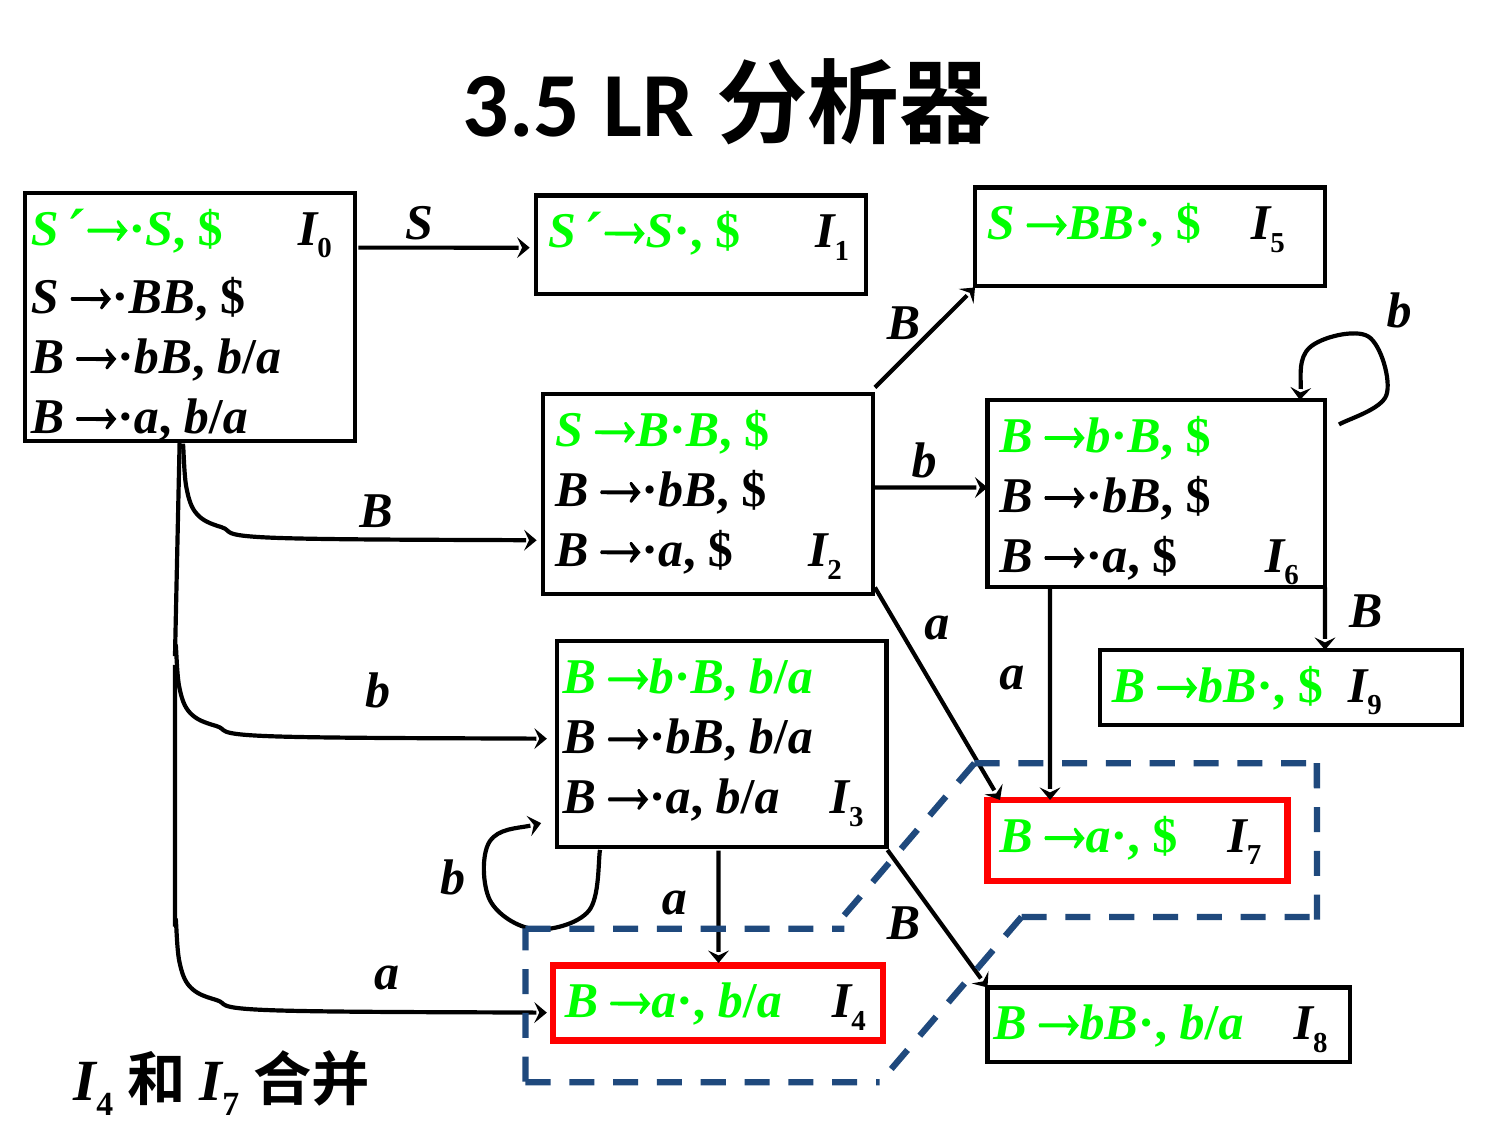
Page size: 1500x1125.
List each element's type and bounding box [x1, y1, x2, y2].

text_box [24, 187, 1463, 1124]
title [99, 37, 1375, 163]
